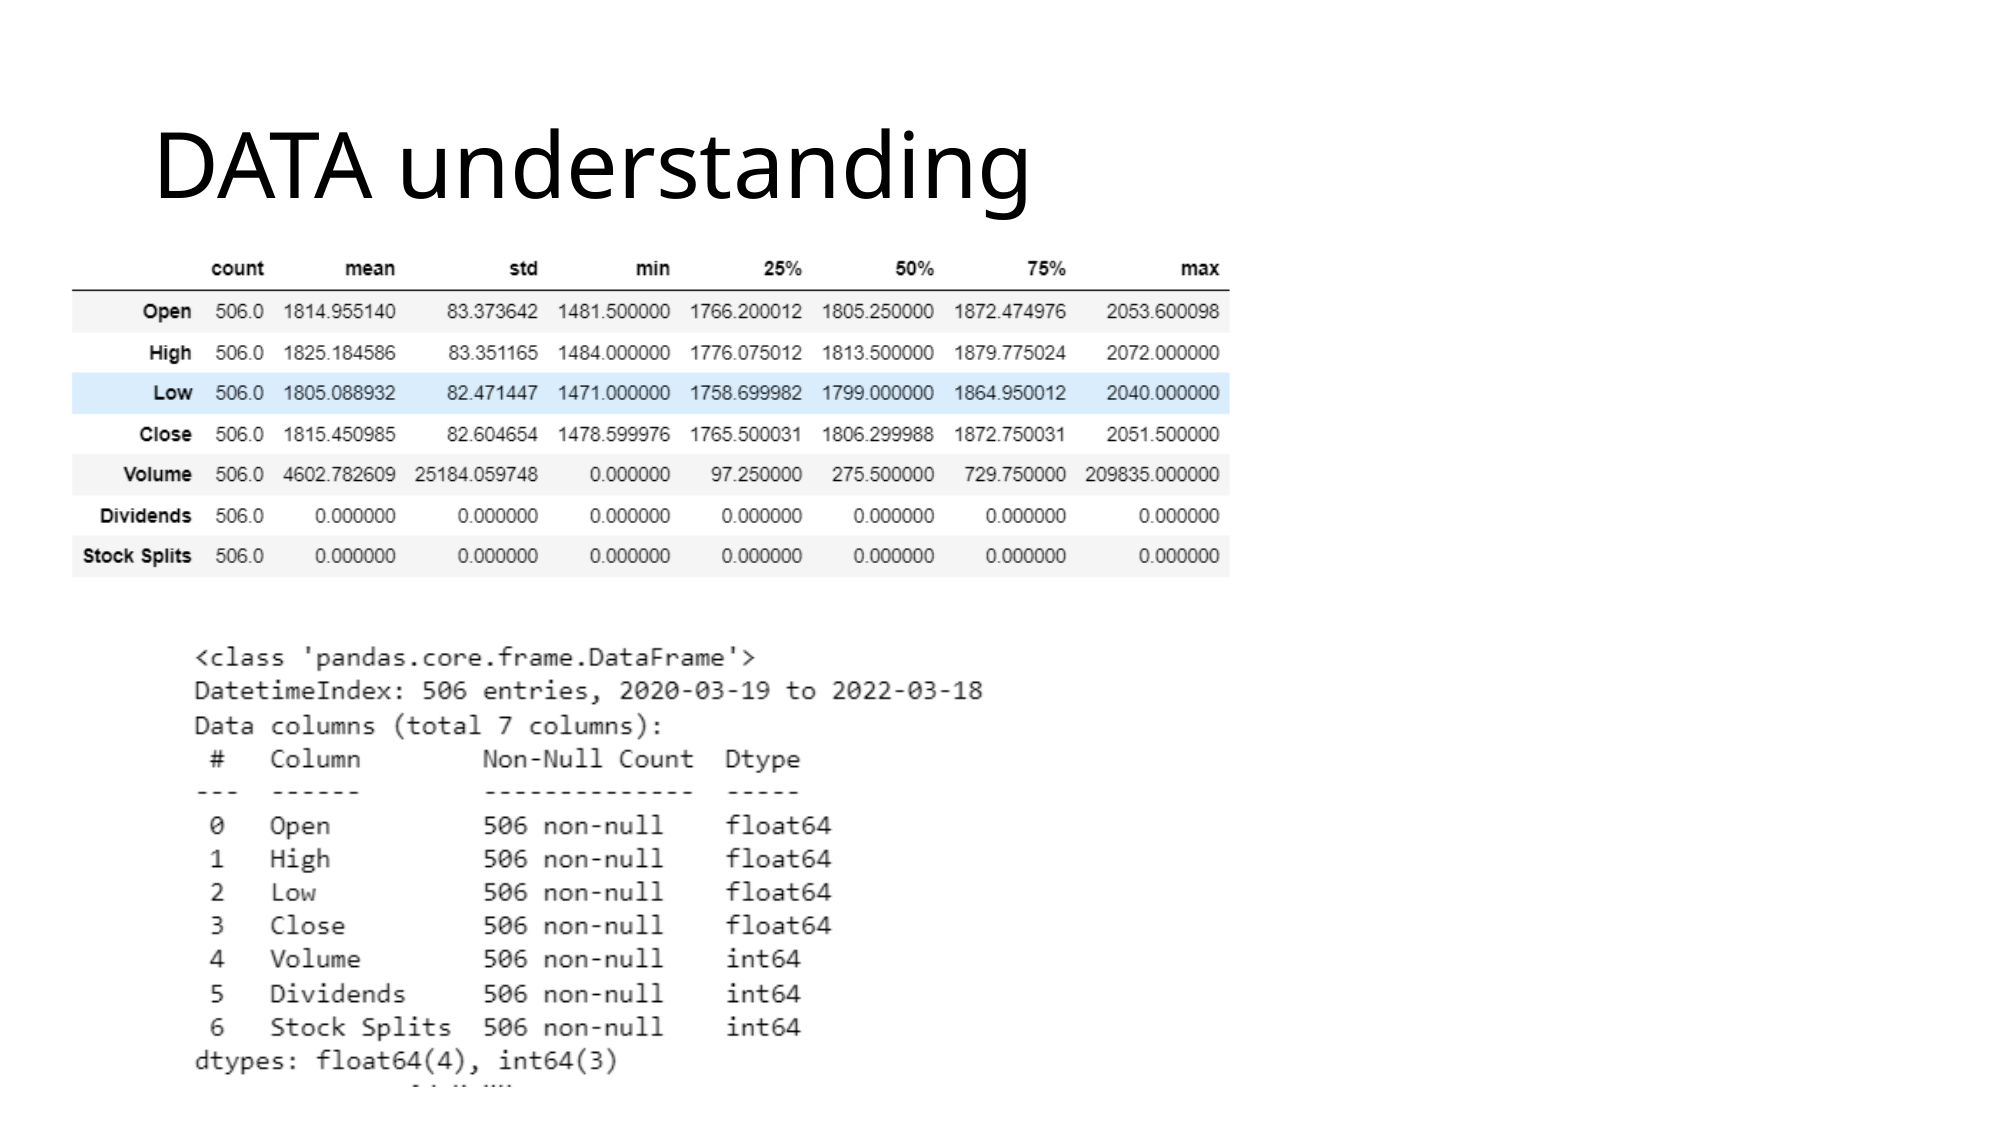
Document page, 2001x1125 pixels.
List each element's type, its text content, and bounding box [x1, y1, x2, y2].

picture [176, 638, 1071, 1087]
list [68, 244, 1287, 593]
title DATA understanding [137, 59, 1863, 278]
